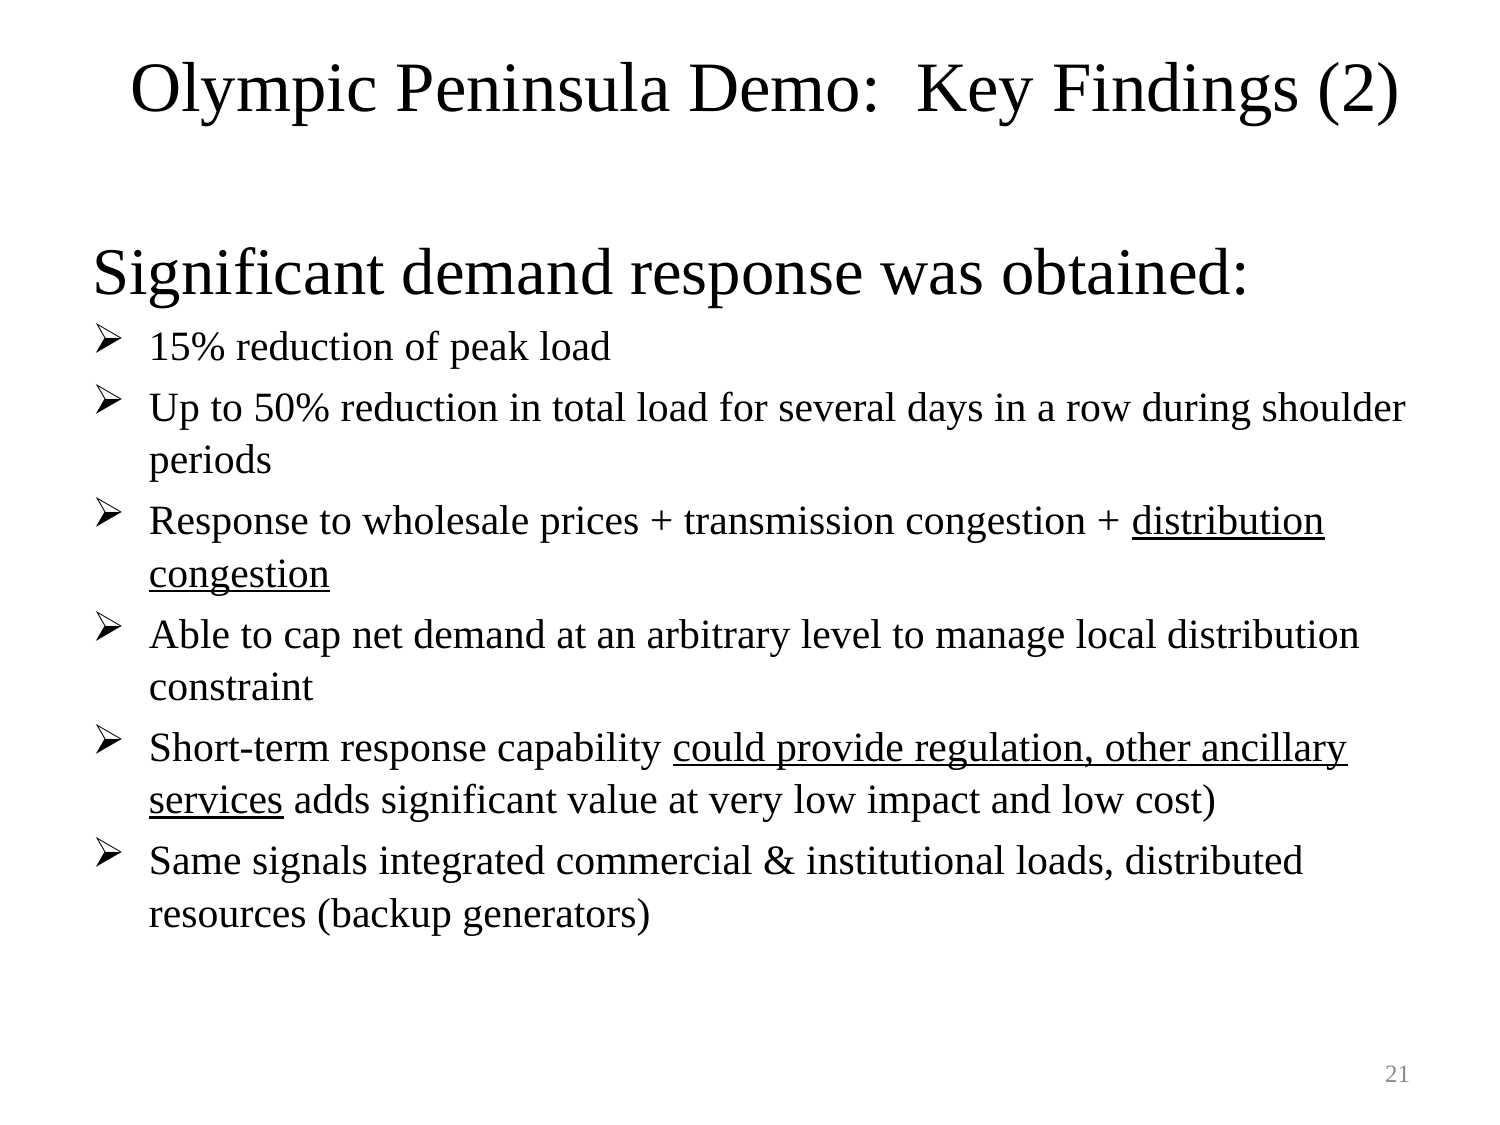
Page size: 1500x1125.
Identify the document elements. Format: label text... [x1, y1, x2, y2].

list Significant demand response was obtained: 15% reduction of peak load Up to 50% reduction in total load for several days in a row during shoulder periods Response to wholesale prices + transmission congestion + distribution congestion Able to cap net demand at an arbitrary level to manage local distribution constraint Short-term response capability could provide regulation, other ancillary services adds significant value at very low impact and low cost) Same signals integrated commercial & institutional loads, distributed resources (backup generators) [77, 216, 1460, 1059]
slide_number 21 [1074, 1042, 1425, 1103]
title Olympic Peninsula Demo: Key Findings (2) [68, 28, 1464, 134]
